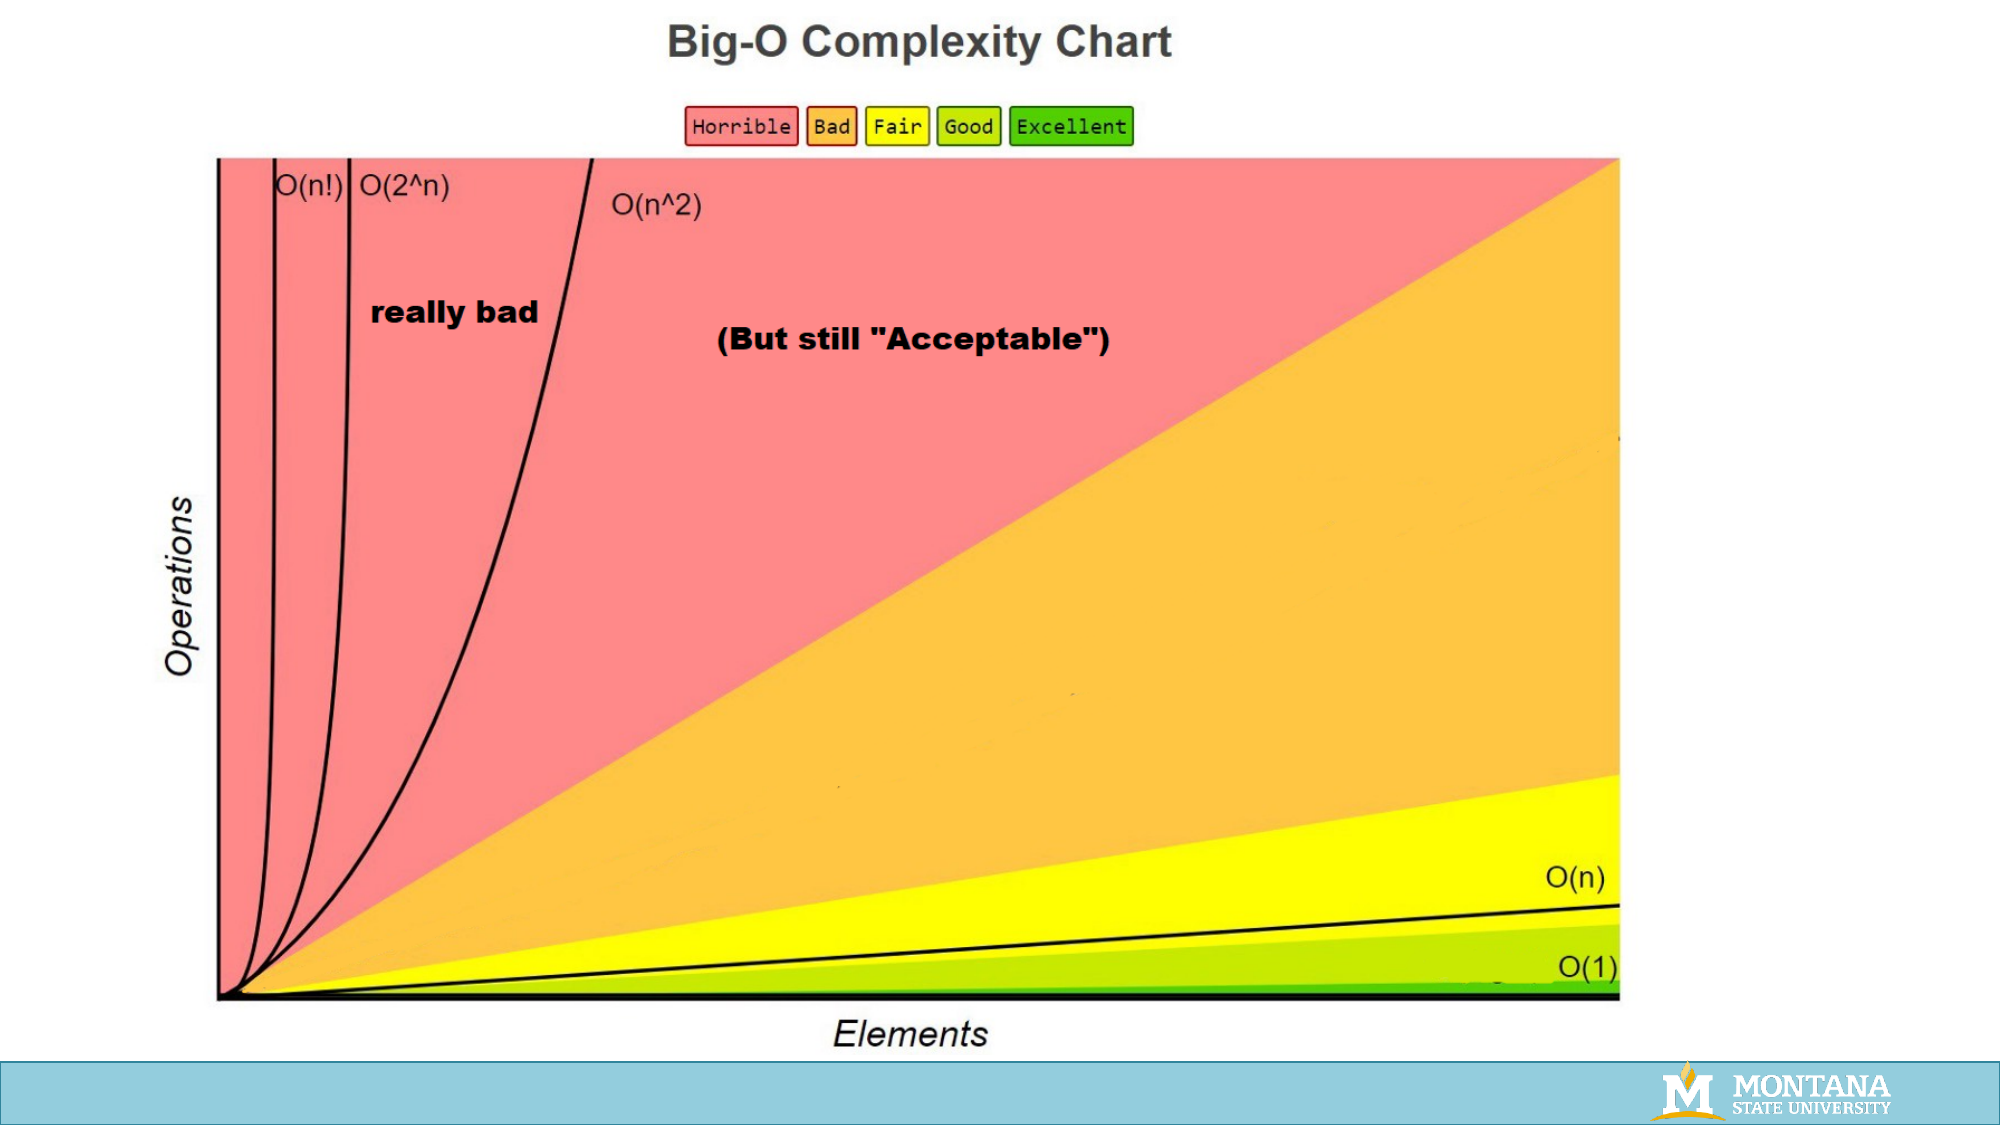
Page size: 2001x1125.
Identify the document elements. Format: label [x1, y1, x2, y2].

text_box [0, 1060, 1646, 1125]
picture [1649, 1060, 1892, 1122]
picture [137, 16, 1701, 1055]
text_box [1892, 1060, 2000, 1125]
